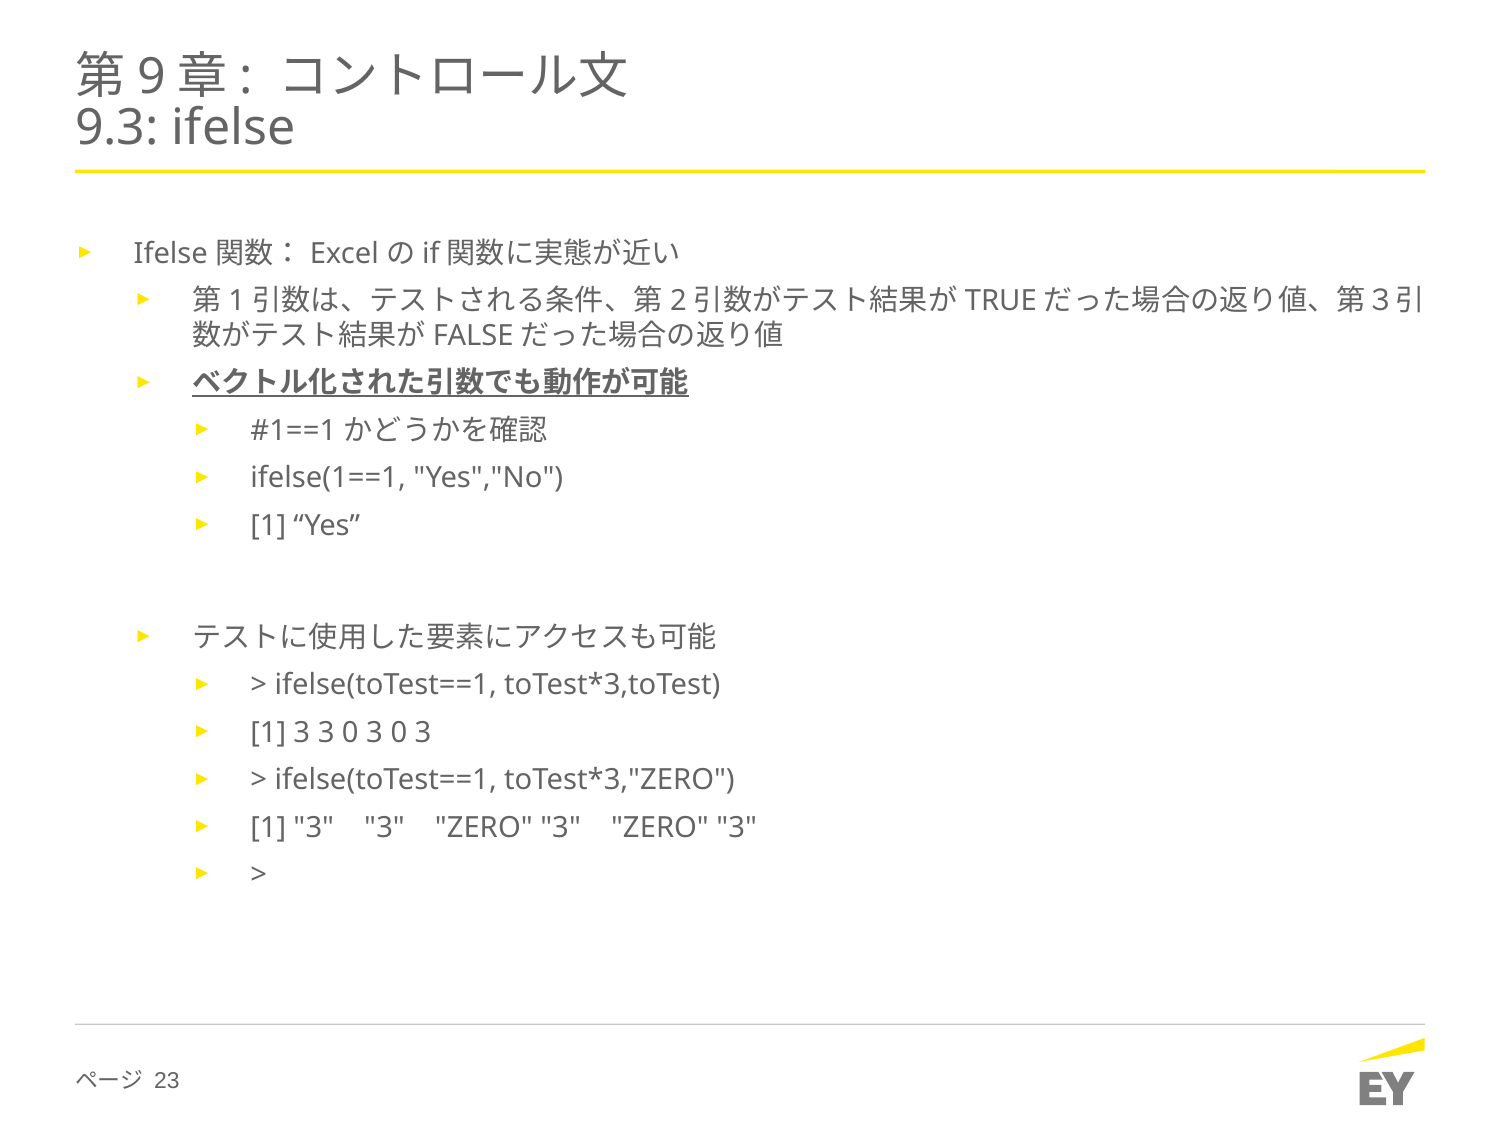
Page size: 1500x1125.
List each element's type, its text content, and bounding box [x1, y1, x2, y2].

title 第9章: コントロール文 9.3: ifelse [75, 33, 1426, 175]
list Ifelse関数：Excelのif関数に実態が近い 第1引数は、テストされる条件、第2引数がテスト結果がTRUEだった場合の返り値、第３引数がテスト結果がFALSEだった場合の返り値 ベクトル化された引数でも動作が可能 #1==1かどうかを確認 ifelse(1==1, "Yes","No") [1] “Yes” テストに使用した要素にアクセスも可能 > ifelse(toTest==1, toTest*3,toTest) [1] 3 3 0 3 0 3 > ifelse(toTest==1, toTest*3,"ZERO") [1] "3" "3" "ZERO" "3" "ZERO" "3" > [75, 233, 1425, 1005]
